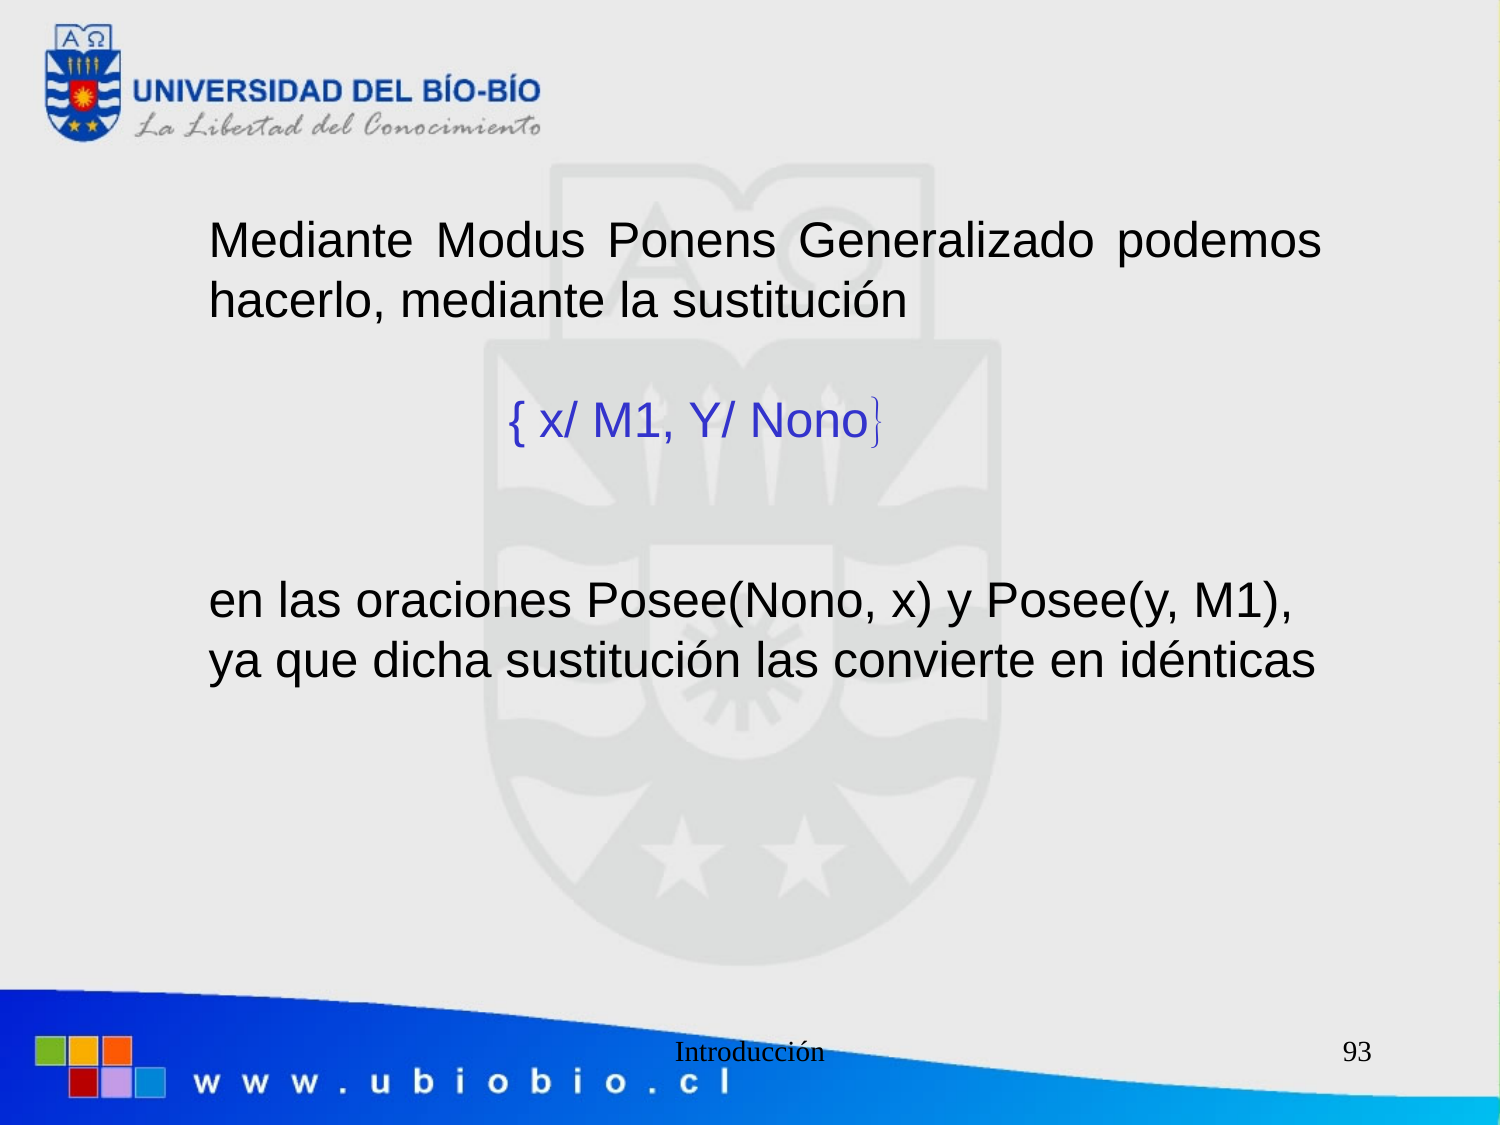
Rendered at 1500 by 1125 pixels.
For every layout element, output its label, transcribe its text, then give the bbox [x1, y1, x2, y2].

slide_number 93 [1074, 1025, 1388, 1100]
picture [0, 0, 1500, 1125]
text_box Mediante Modus Ponens Generalizado podemos hacerlo, mediante la sustitución { x/ M1, Y/ Nono en las oraciones Posee(Nono, x) y Posee(y, M1), ya que dicha sustitución las convierte en idénticas [162, 200, 1338, 840]
footer Introducción [512, 1025, 988, 1100]
